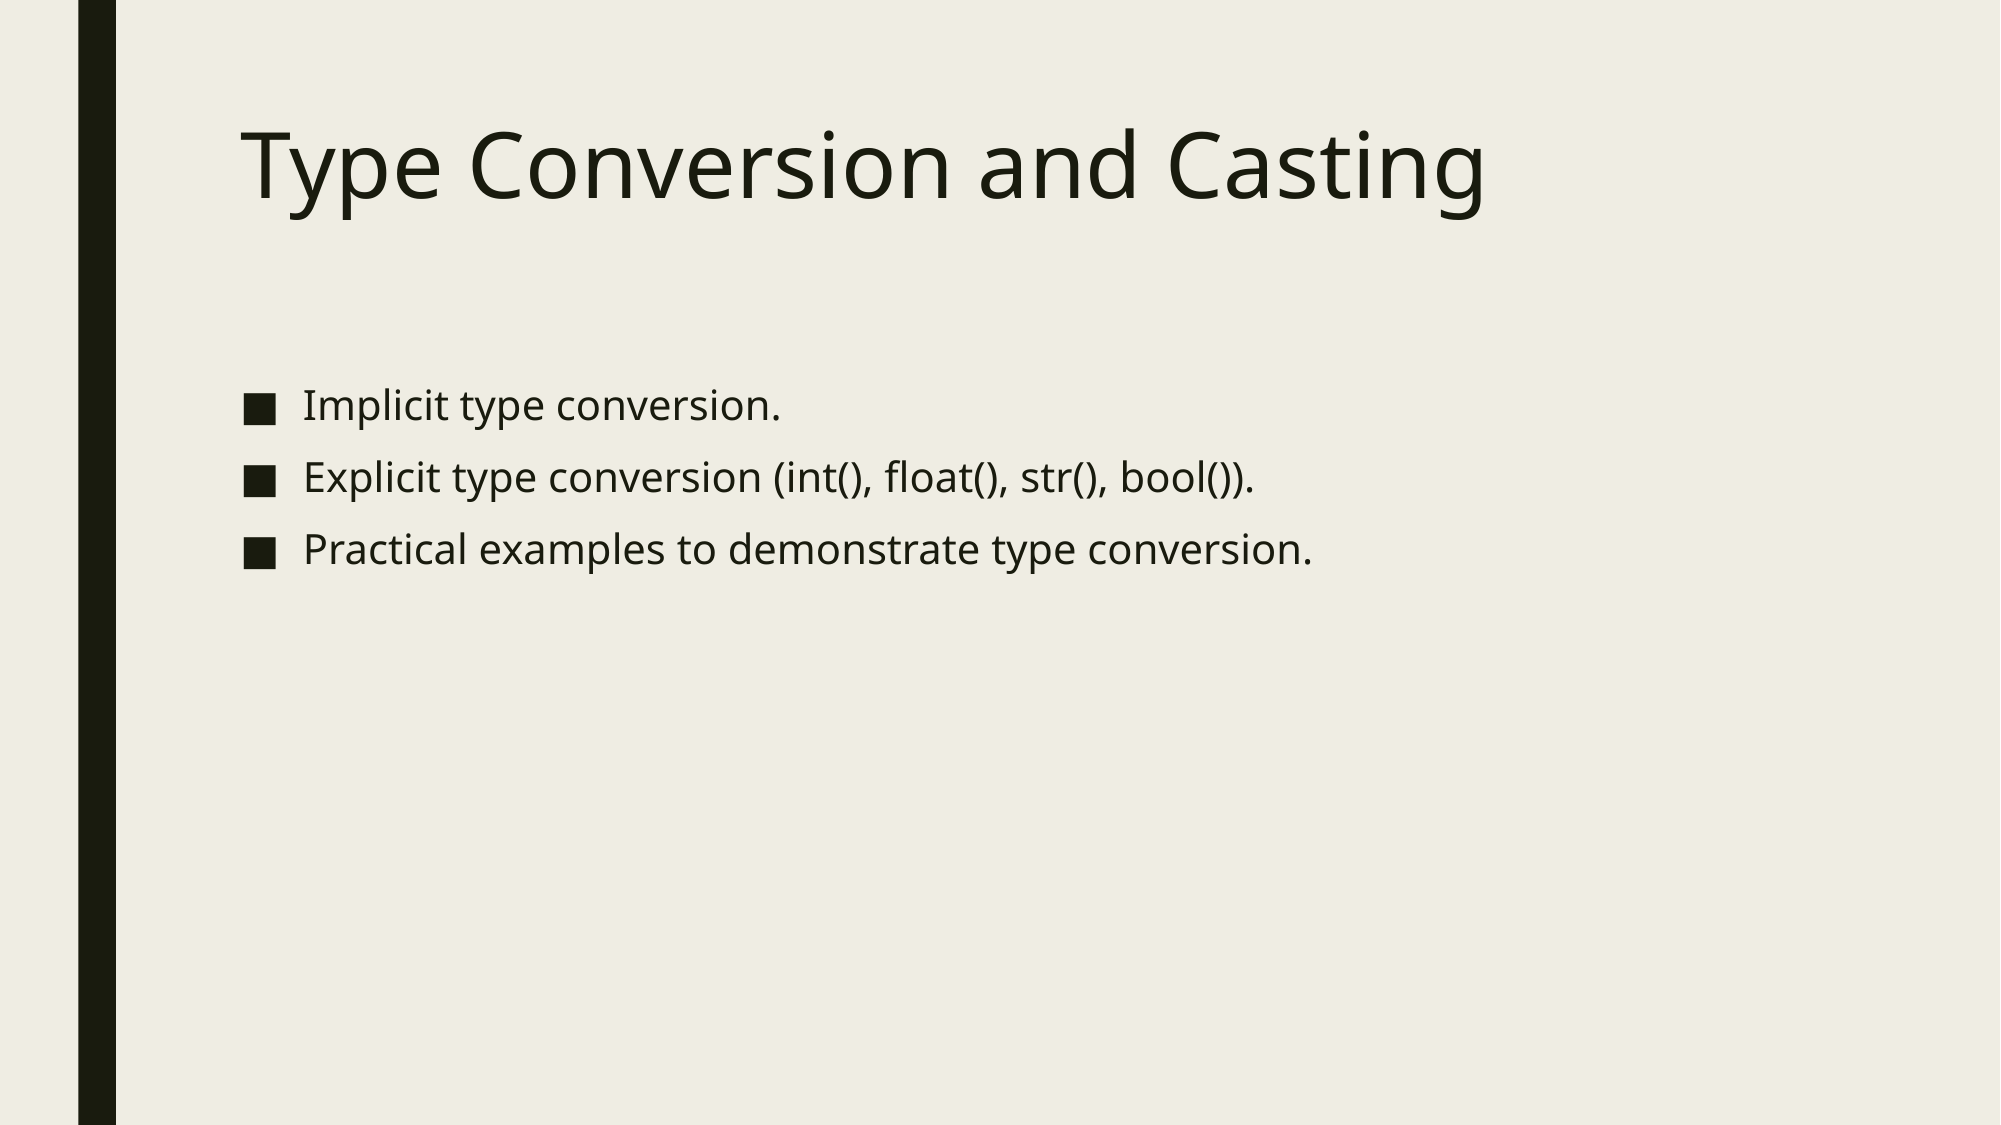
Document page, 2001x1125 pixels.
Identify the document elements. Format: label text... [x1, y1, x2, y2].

list Implicit type conversion. Explicit type conversion (int(), float(), str(), bool()). Practical examples to demonstrate type conversion. [225, 375, 1800, 963]
title Type Conversion and Casting [225, 112, 1800, 357]
